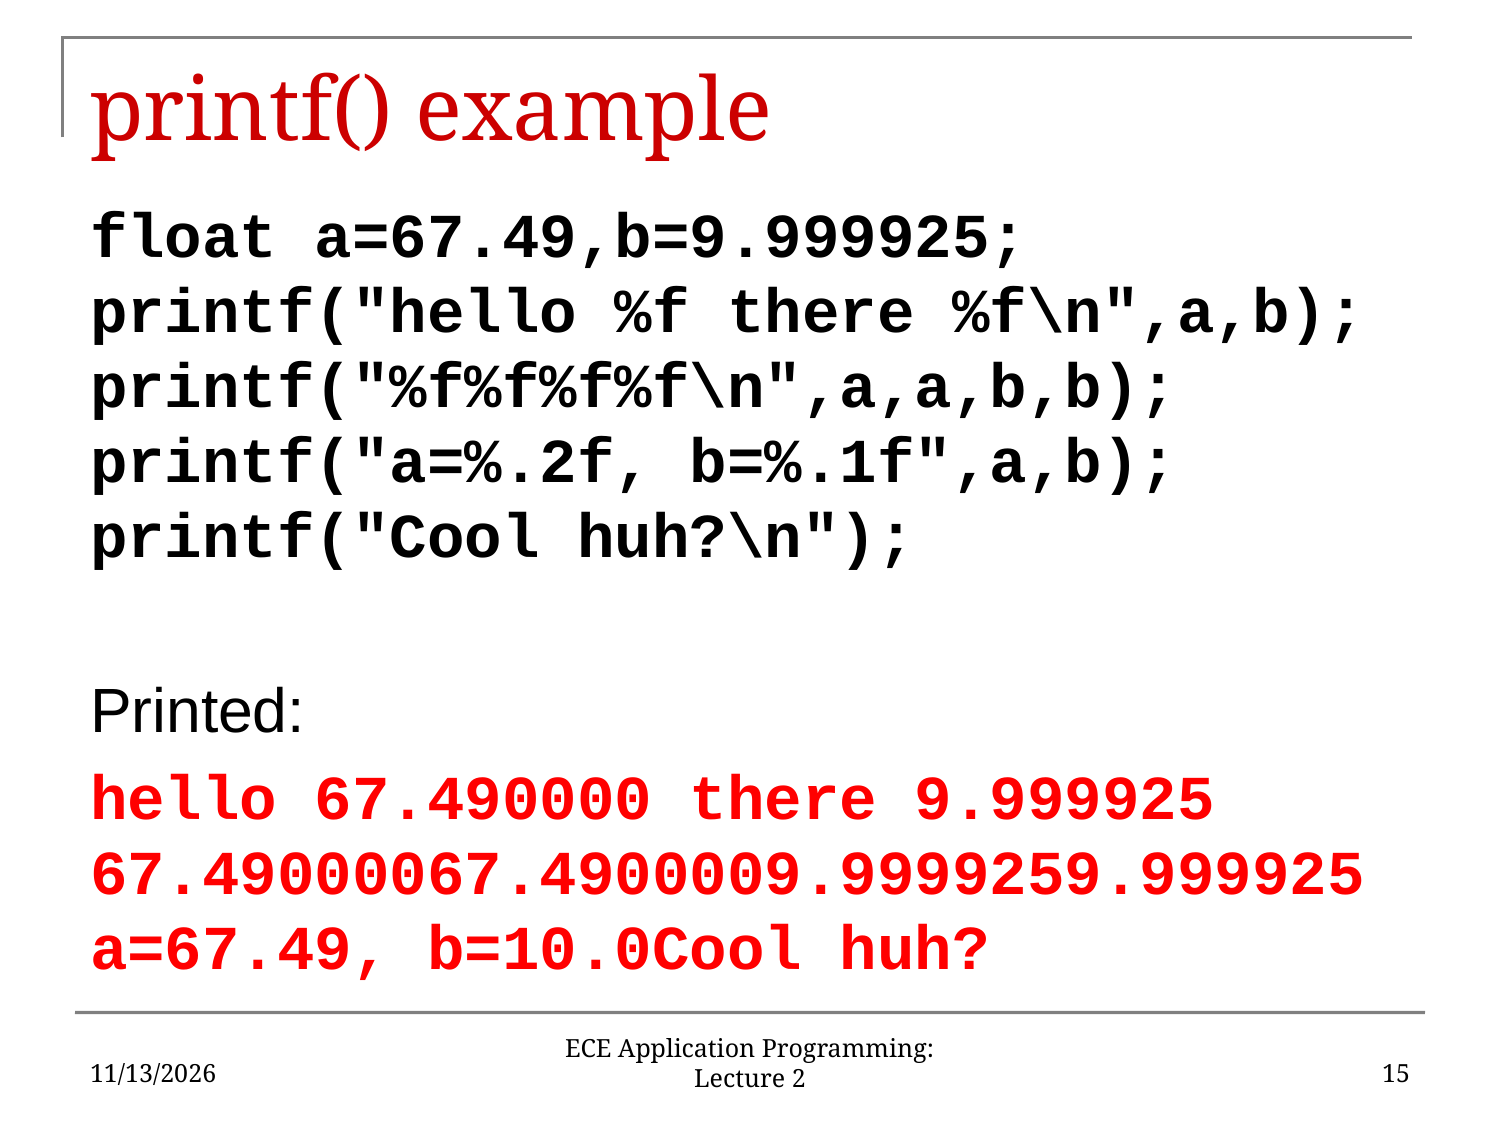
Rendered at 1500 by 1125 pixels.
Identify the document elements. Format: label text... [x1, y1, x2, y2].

list float a=67.49,b=9.999925; printf("hello %f there %f\n",a,b); printf("%f%f%f%f\n",a,a,b,b); printf("a=%.2f, b=%.1f",a,b); printf("Cool huh?\n"); Printed: hello 67.490000 there 9.999925 67.49000067.4900009.9999259.999925 a=67.49, b=10.0Cool huh? [75, 187, 1425, 1006]
footer ECE Application Programming: Lecture 2 [512, 1024, 988, 1101]
title printf() example [75, 45, 1425, 163]
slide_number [74, 1023, 426, 1100]
slide_number 15 [1074, 1023, 1426, 1100]
